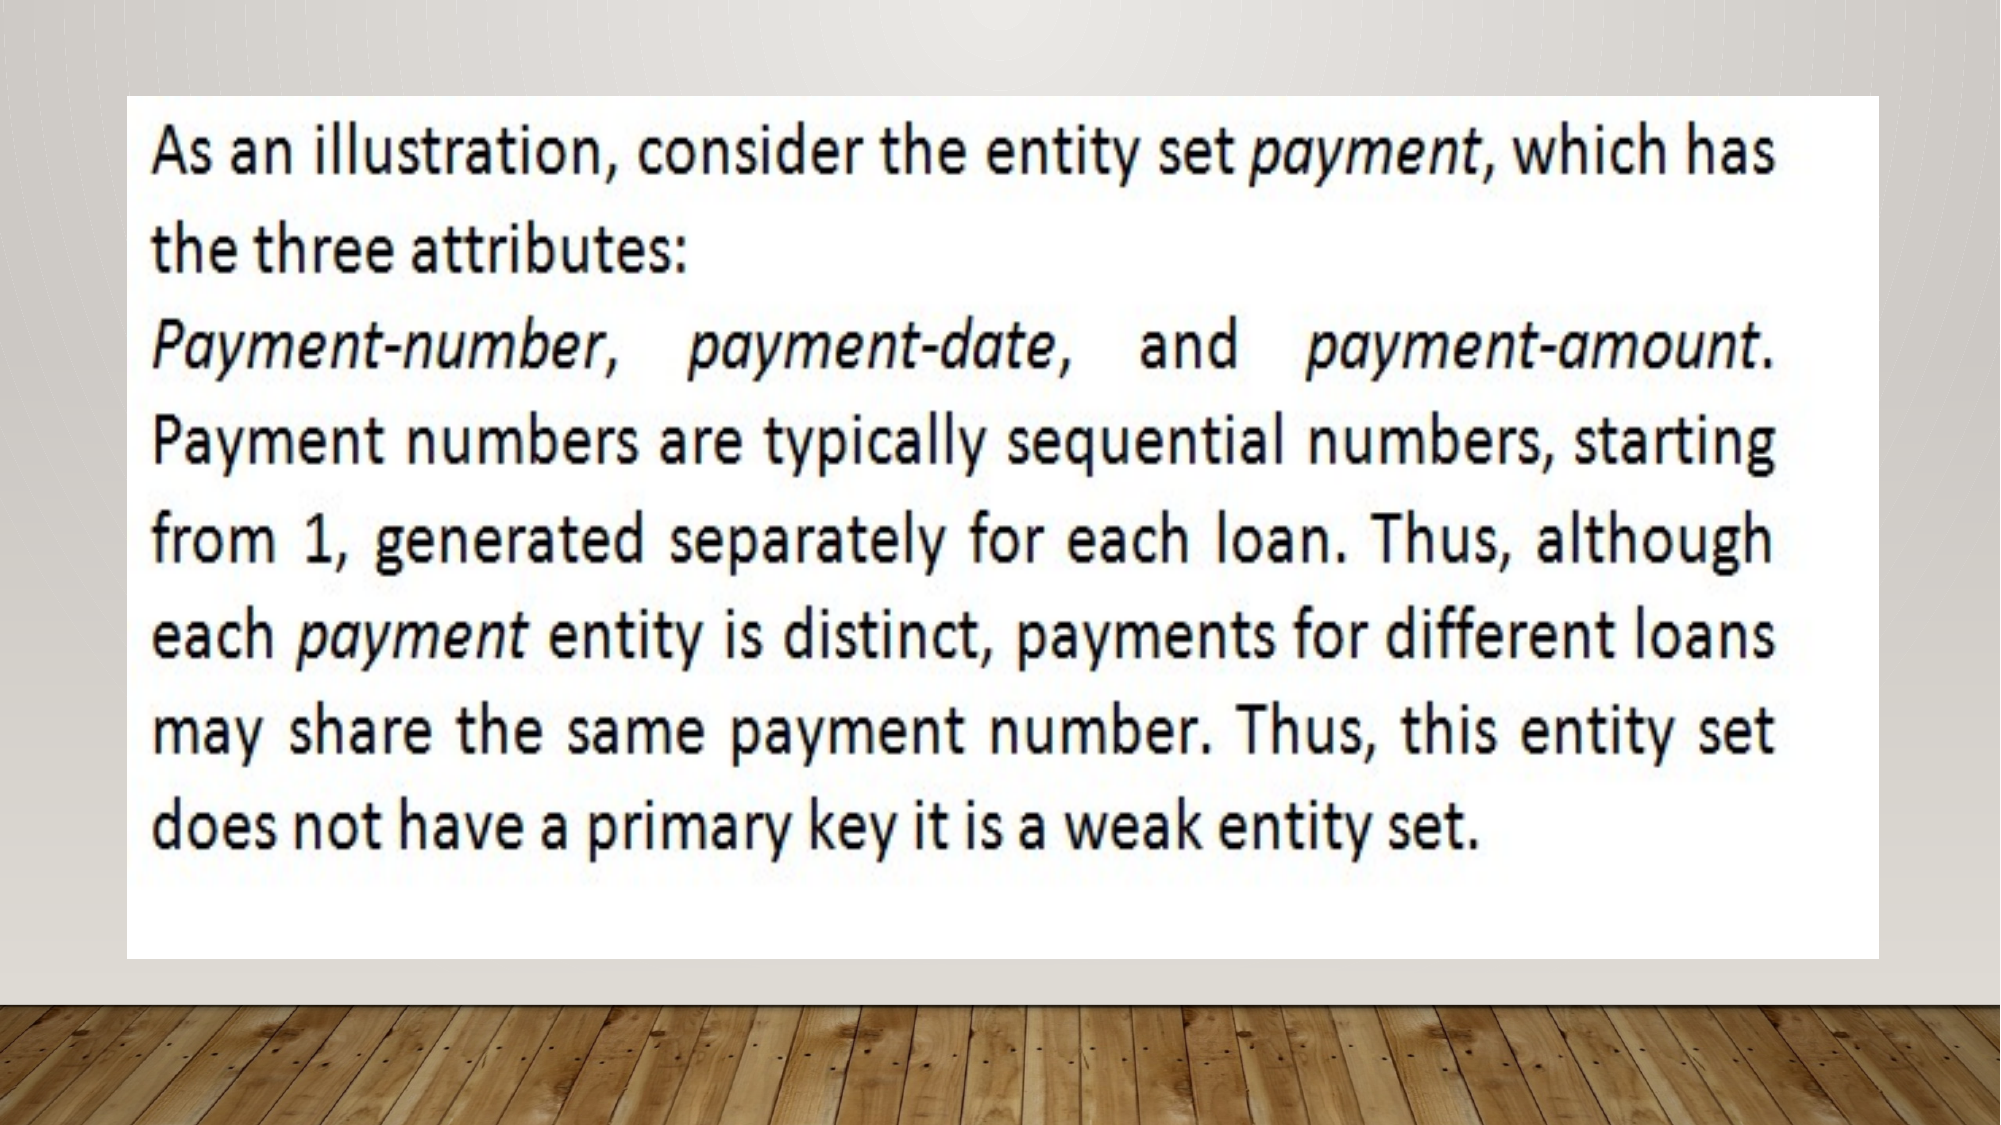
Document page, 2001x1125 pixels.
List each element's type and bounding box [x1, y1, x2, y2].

picture [126, 96, 1879, 959]
picture [0, 1005, 2000, 1125]
